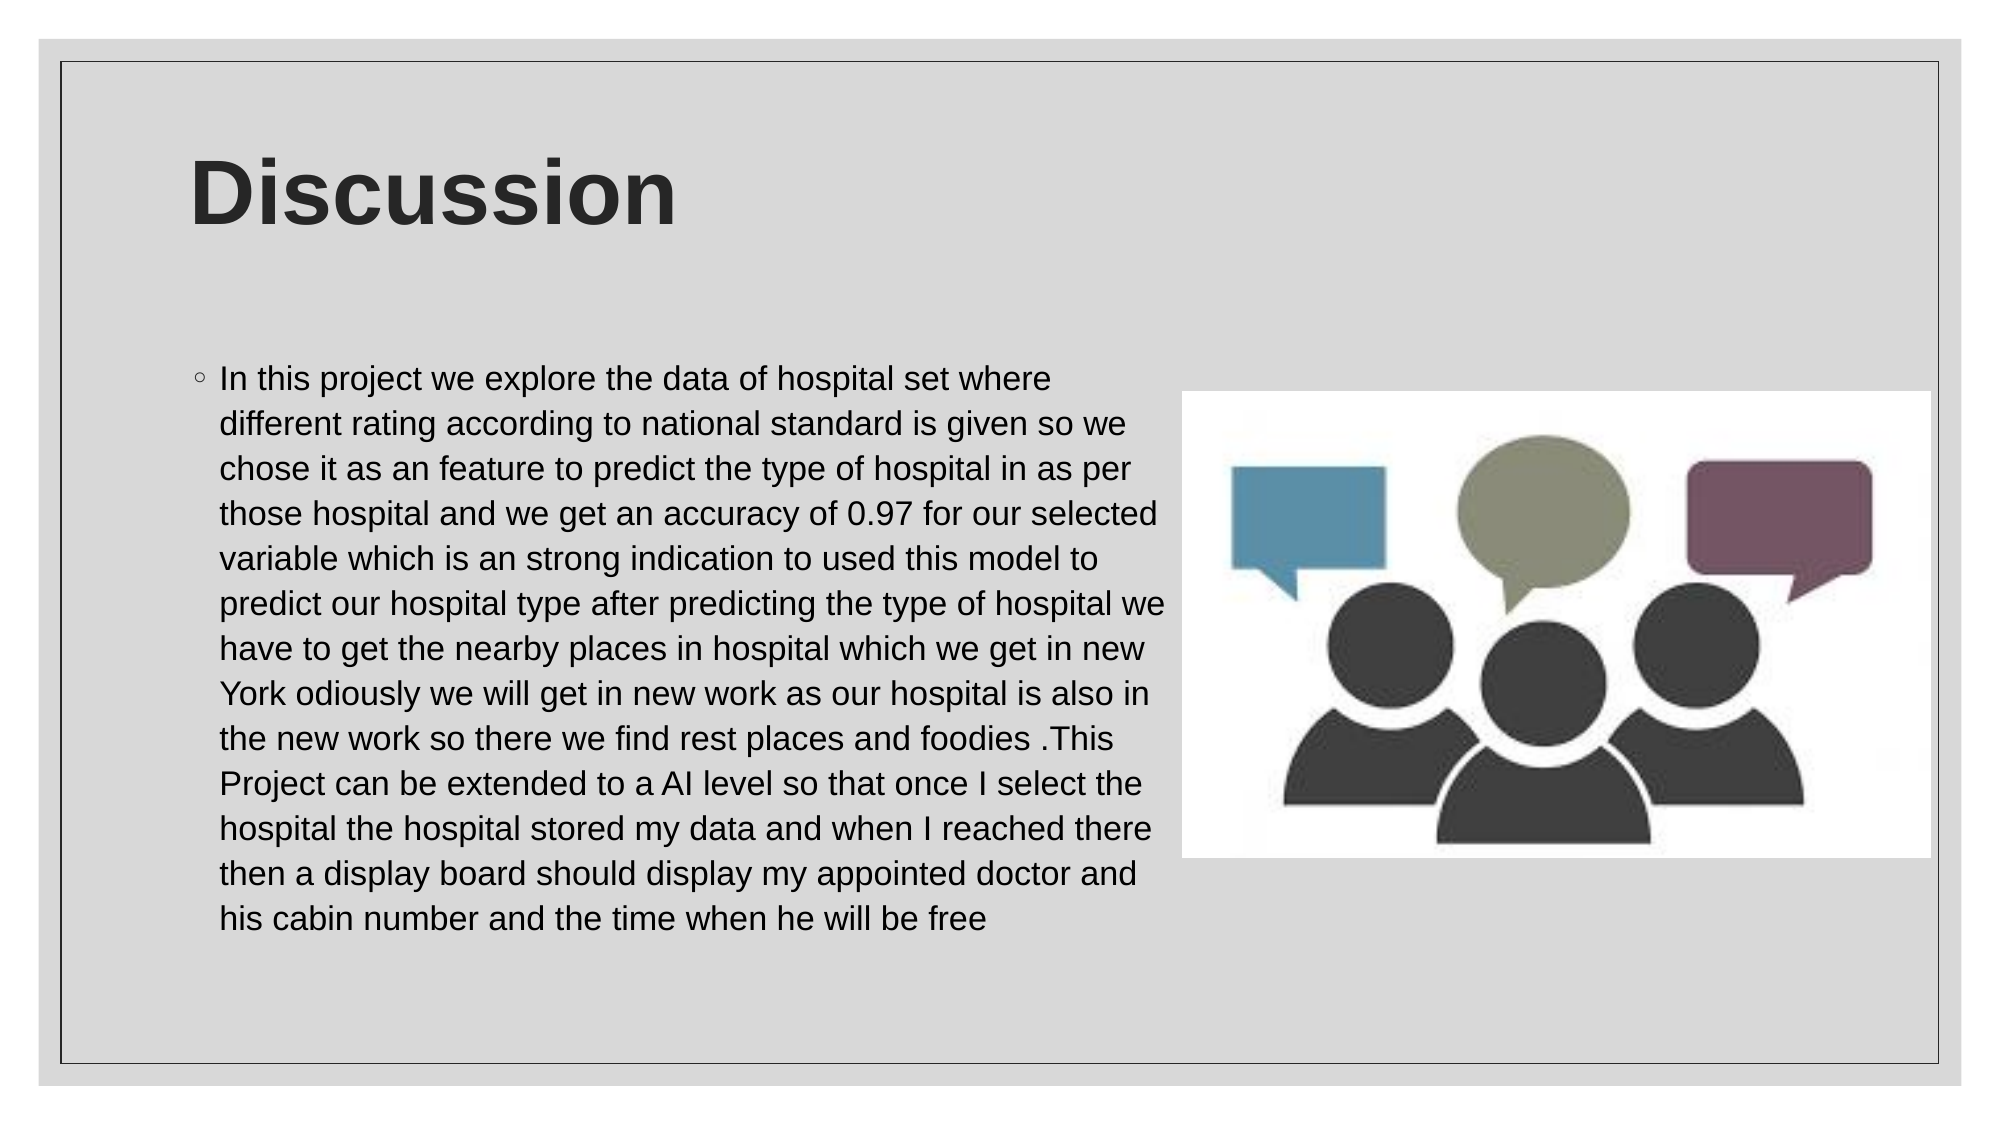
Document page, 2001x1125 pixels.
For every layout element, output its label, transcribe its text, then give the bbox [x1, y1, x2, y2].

picture [1182, 391, 1931, 858]
list In this project we explore the data of hospital set where different rating according to national standard is given so we chose it as an feature to predict the type of hospital in as per those hospital and we get an accuracy of 0.97 for our selected variable which is an strong indication to used this model to predict our hospital type after predicting the type of hospital we have to get the nearby places in hospital which we get in new York odiously we will get in new work as our hospital is also in the new work so there we find rest places and foodies .This Project can be extended to a AI level so that once I select the hospital the hospital stored my data and when I reached there then a display board should display my appointed doctor and his cabin number and the time when he will be free [174, 345, 1183, 977]
title Discussion [174, 105, 1825, 331]
